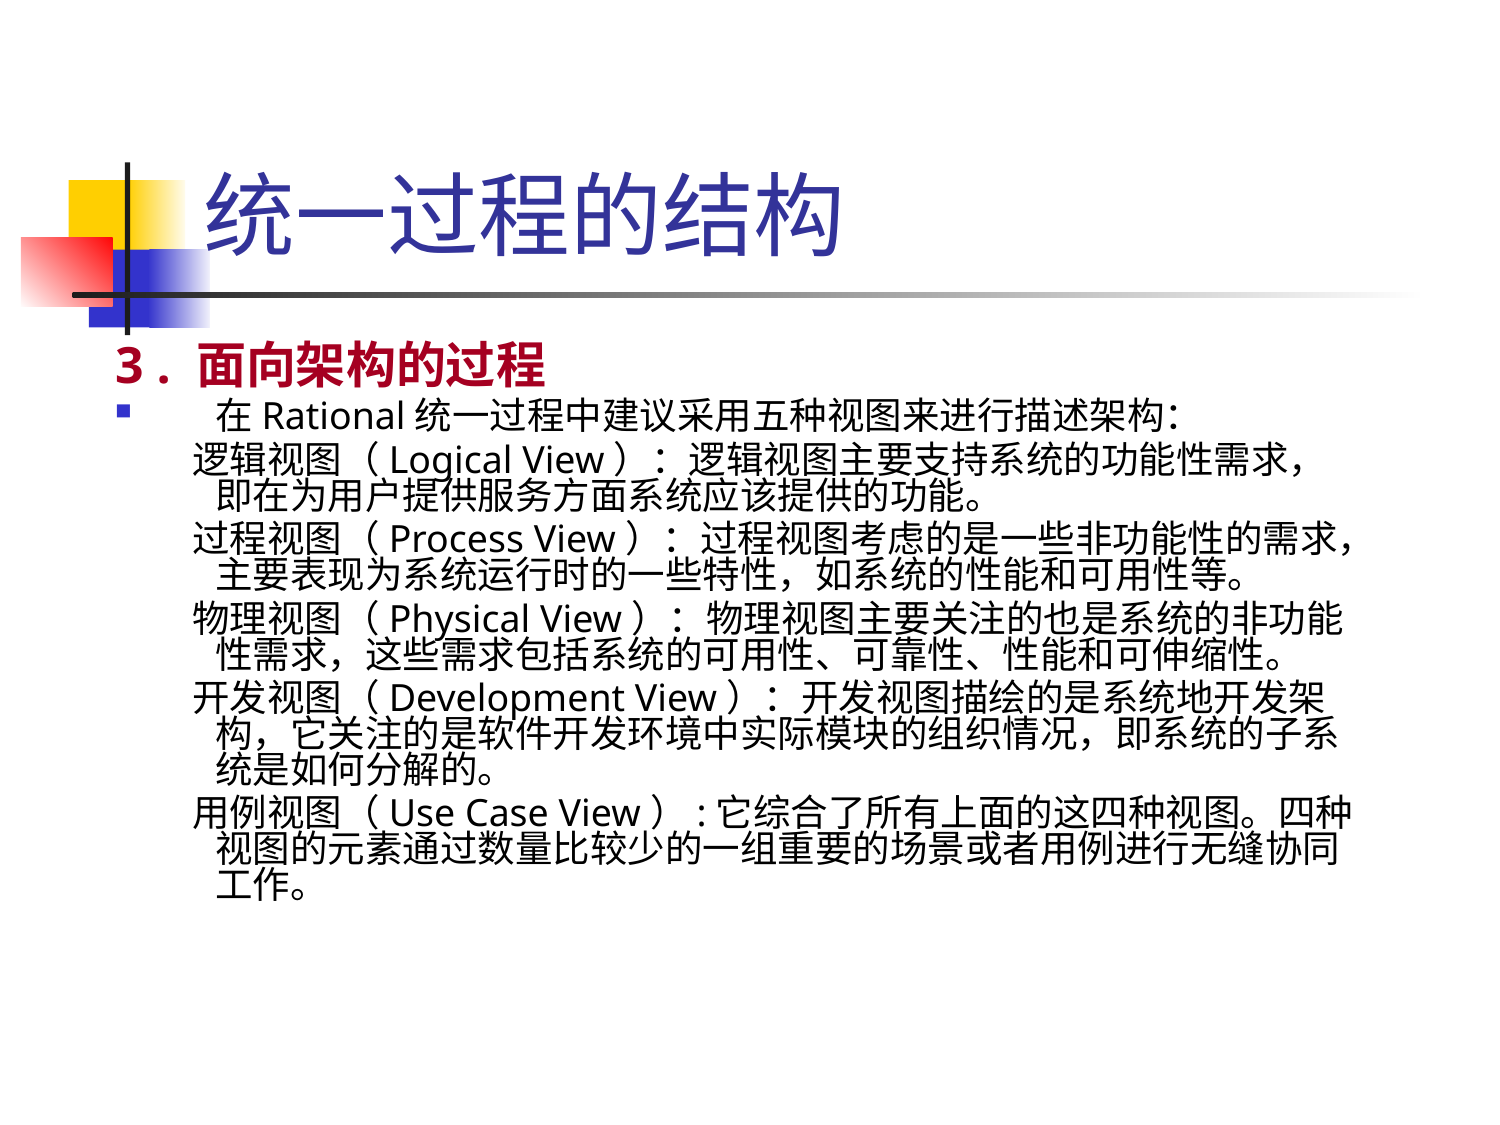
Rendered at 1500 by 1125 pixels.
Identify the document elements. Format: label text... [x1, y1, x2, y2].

list 3 . 面向架构的过程 在Rational统一过程中建议采用五种视图来进行描述架构： 逻辑视图（Logical View）：逻辑视图主要支持系统的功能性需求，即在为用户提供服务方面系统应该提供的功能。 过程视图（Process View）：过程视图考虑的是一些非功能性的需求，主要表现为系统运行时的一些特性，如系统的性能和可用性等。 物理视图（Physical View）：物理视图主要关注的也是系统的非功能性需求，这些需求包括系统的可用性、可靠性、性能和可伸缩性。 开发视图（Development View）：开发视图描绘的是系统地开发架构，它关注的是软件开发环境中实际模块的组织情况，即系统的子系统是如何分解的。 用例视图（Use Case View）:它综合了所有上面的这四种视图。四种视图的元素通过数量比较少的一组重要的场景或者用例进行无缝协同工作。 [100, 337, 1376, 1014]
title 统一过程的结构 [188, 34, 1468, 276]
